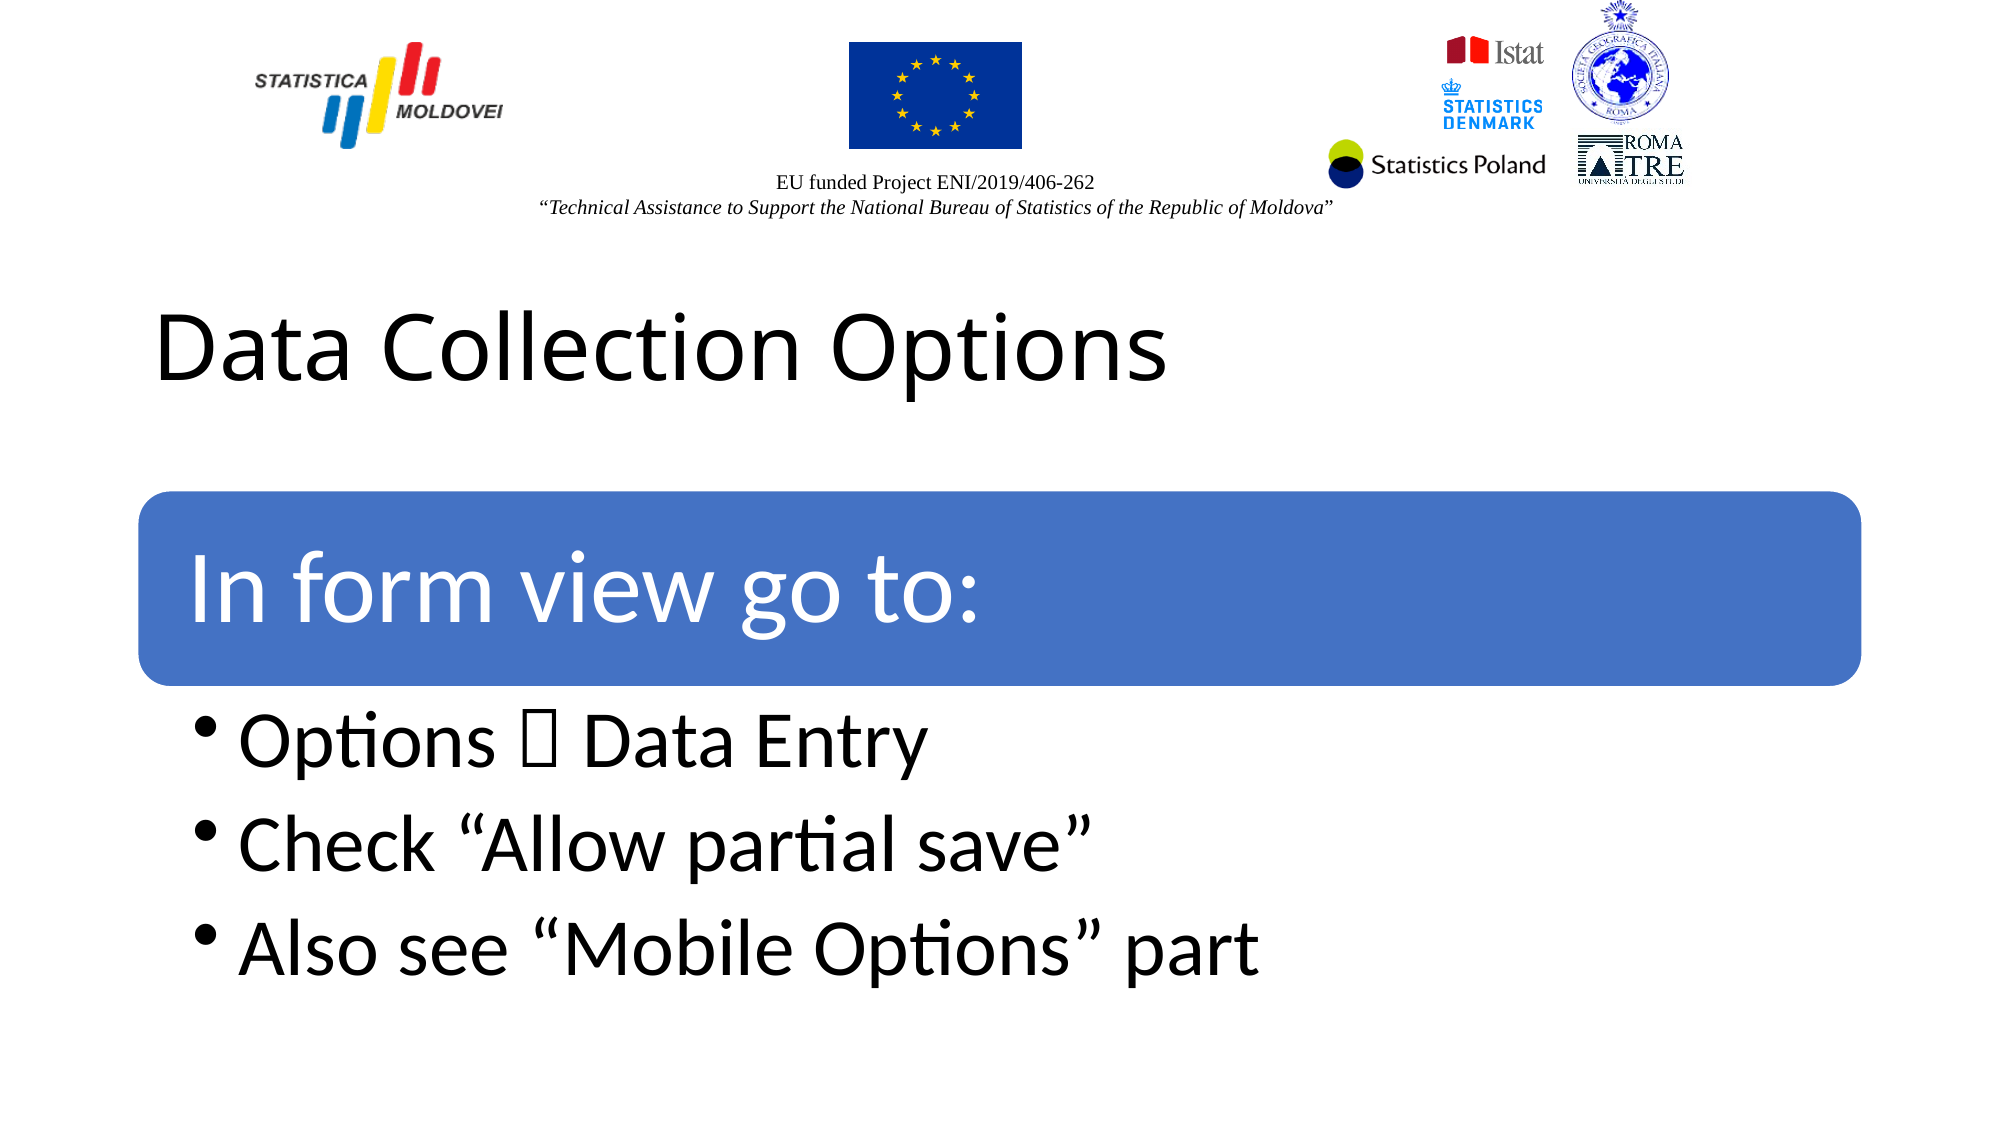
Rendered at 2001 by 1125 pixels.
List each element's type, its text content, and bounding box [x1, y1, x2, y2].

picture [1570, 128, 1692, 190]
picture [1447, 36, 1544, 64]
picture [1441, 78, 1542, 129]
picture [255, 42, 503, 149]
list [137, 487, 1863, 1022]
title Data Collection Options [137, 242, 1863, 460]
picture [1327, 138, 1549, 189]
picture [849, 42, 1022, 149]
